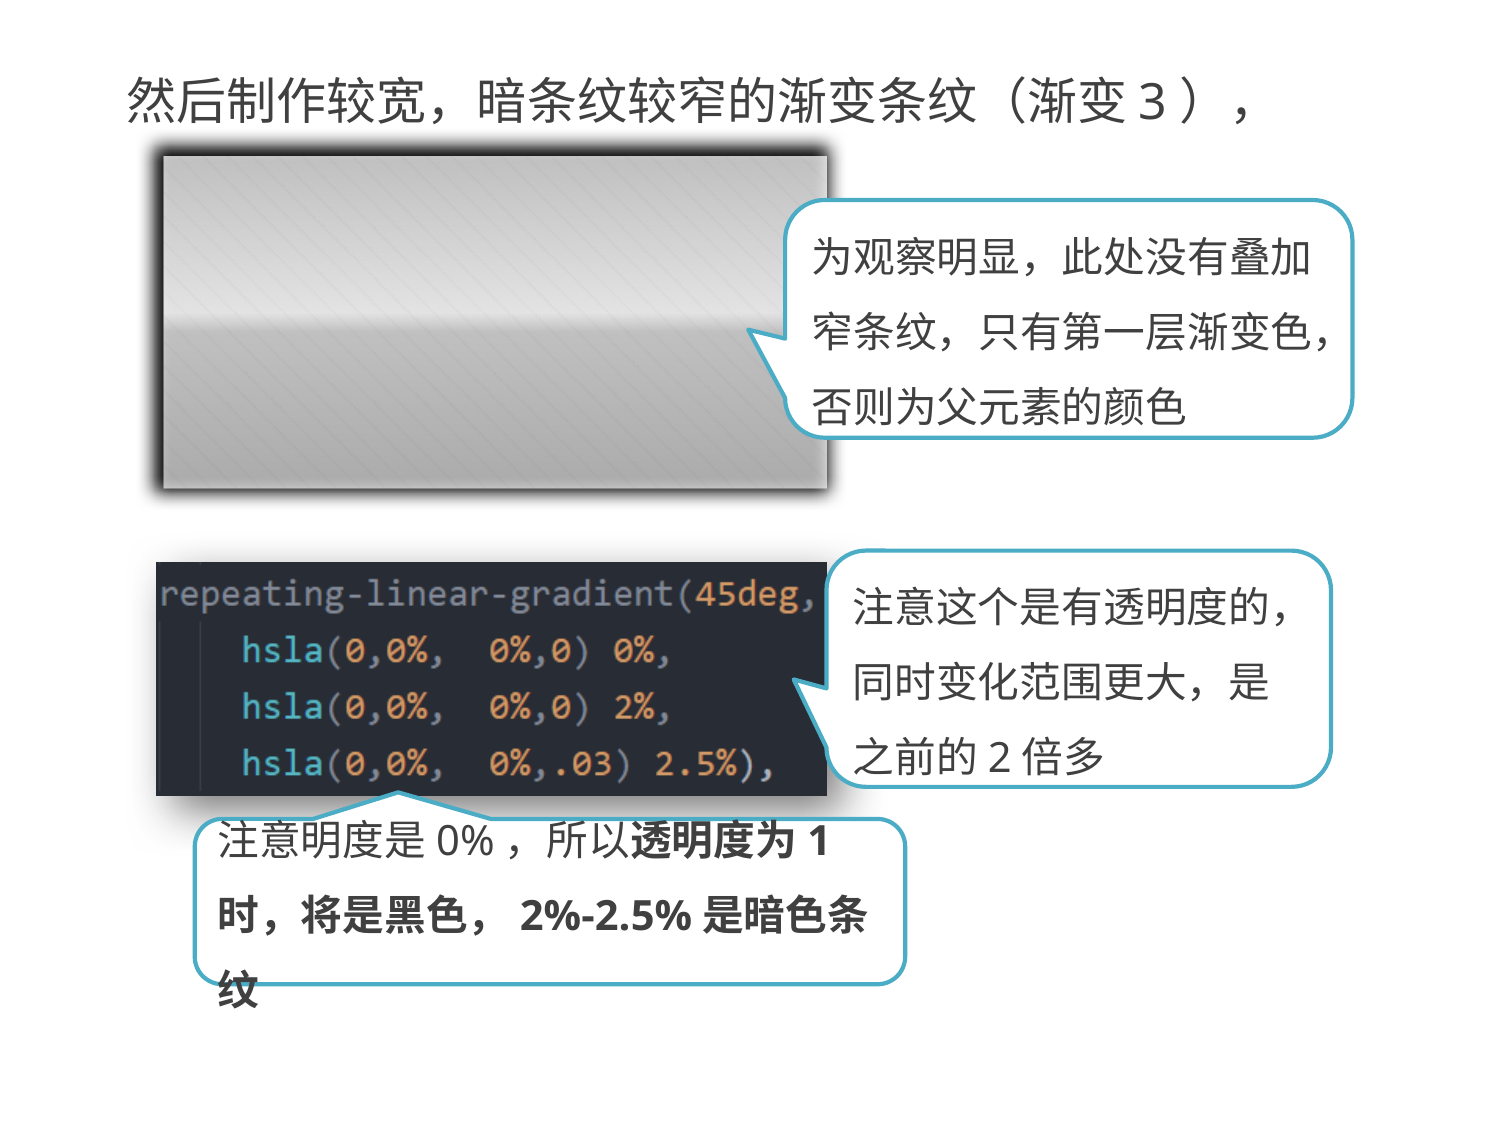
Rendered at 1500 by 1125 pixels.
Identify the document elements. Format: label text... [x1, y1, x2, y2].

picture [155, 562, 827, 796]
picture [135, 126, 847, 511]
text_box 然后制作较宽，暗条纹较窄的渐变条纹（渐变3）， [112, 31, 1388, 137]
text_box 注意明度是0%，所以透明度为1时，将是黑色，2%-2.5%是暗色条纹 [192, 805, 908, 987]
text_box 为观察明显，此处没有叠加窄条纹，只有第一层渐变色，否则为父元素的颜色 [851, 197, 1355, 440]
text_box 注意这个是有透明度的，同时变化范围更大，是之前的2倍多 [830, 548, 1334, 789]
